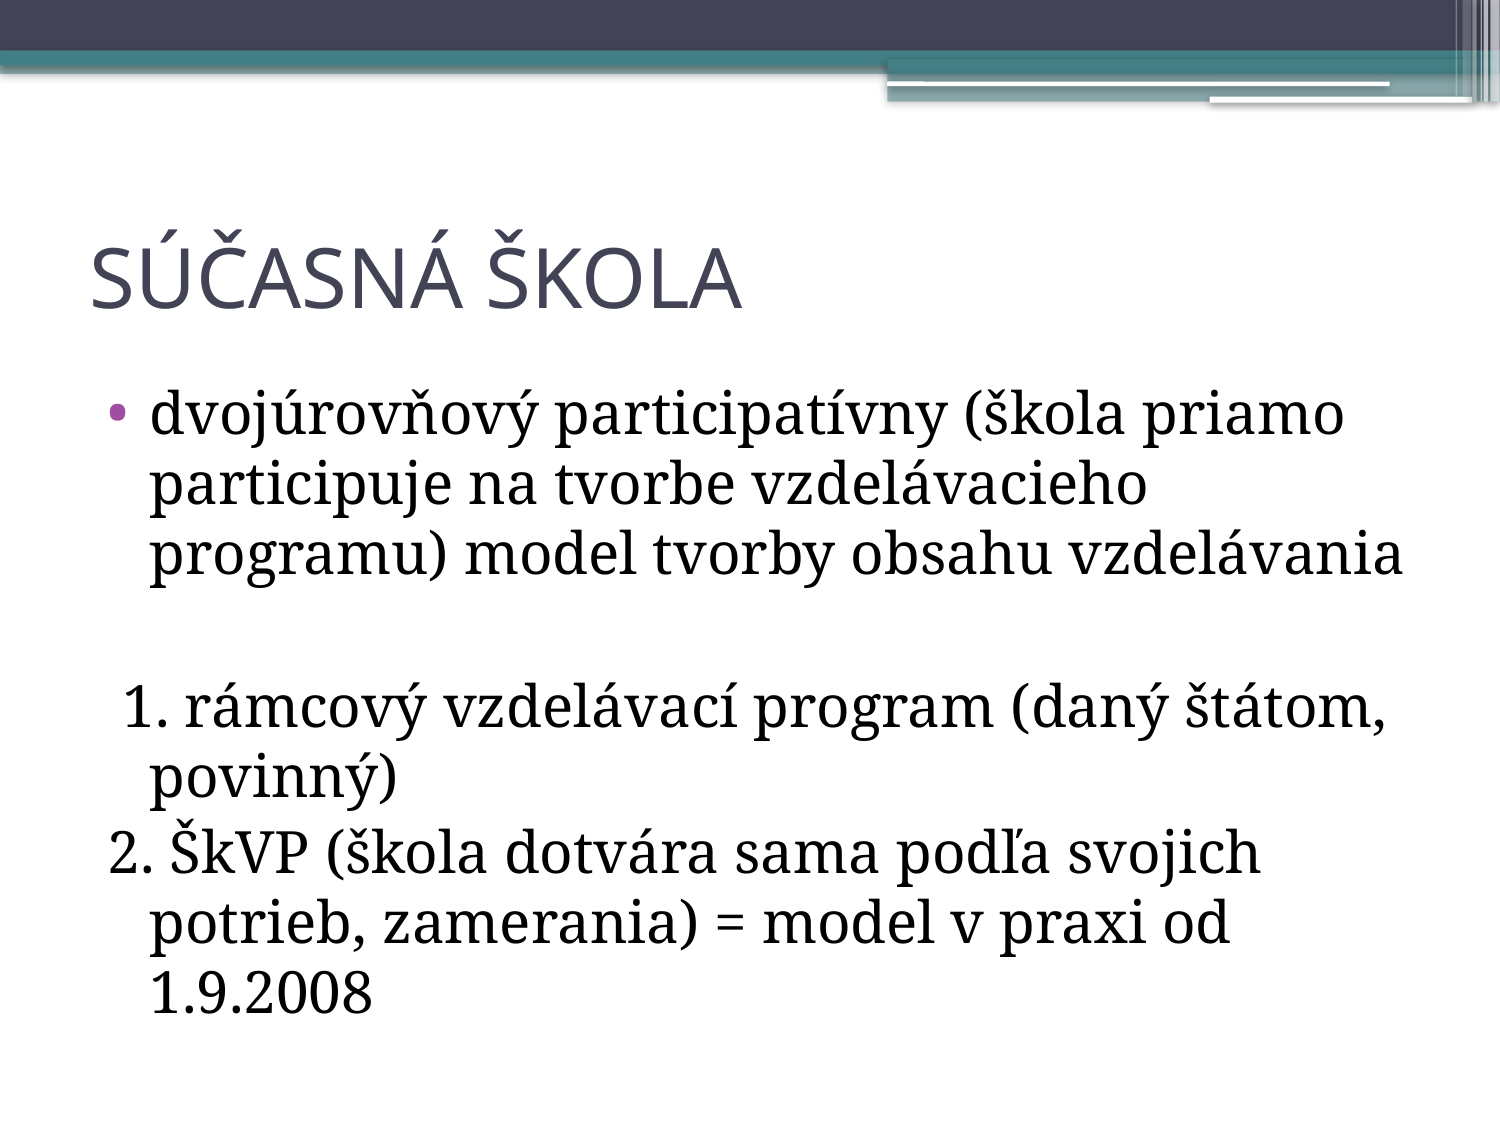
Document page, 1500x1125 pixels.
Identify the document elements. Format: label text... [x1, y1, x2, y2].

title SÚČASNÁ ŠKOLA [75, 187, 1425, 363]
list dvojúrovňový participatívny (škola priamo participuje na tvorbe vzdelávacieho programu) model tvorby obsahu vzdelávania 1. rámcový vzdelávací program (daný štátom, povinný) 2. ŠkVP (škola dotvára sama podľa svojich potrieb, zamerania) = model v praxi od 1.9.2008 [75, 368, 1425, 1079]
